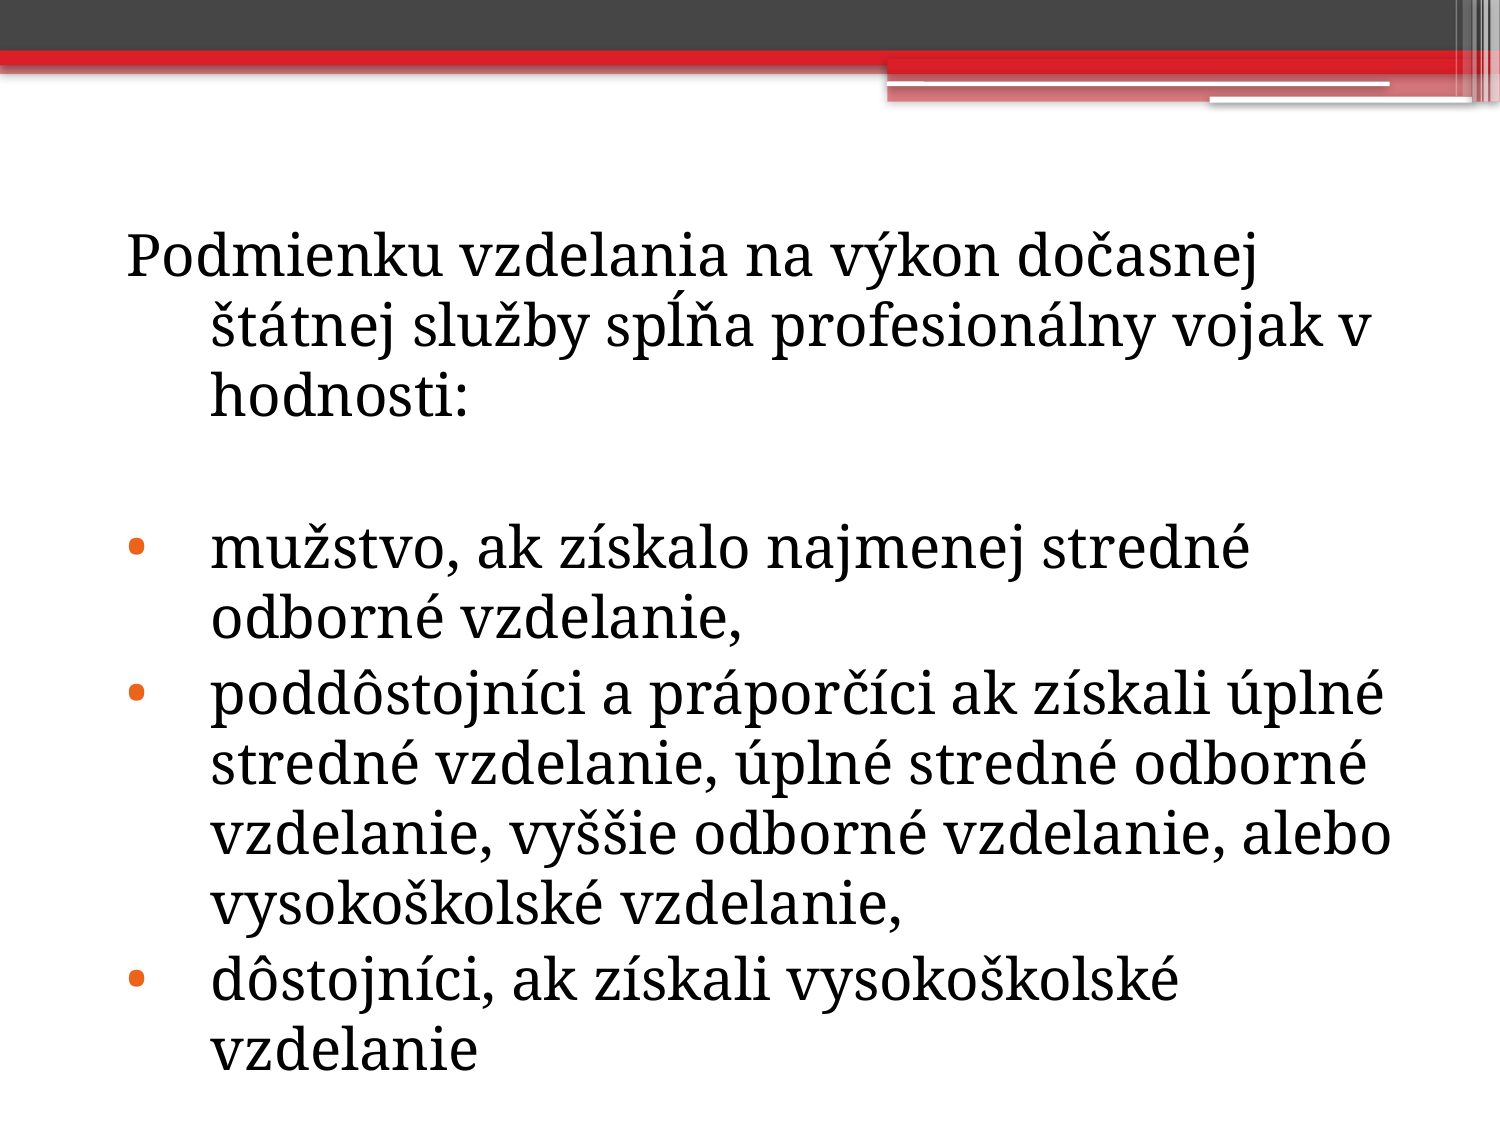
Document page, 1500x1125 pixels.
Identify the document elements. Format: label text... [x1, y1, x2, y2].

list Podmienku vzdelania na výkon dočasnej štátnej služby spĺňa profesionálny vojak v hodnosti: mužstvo, ak získalo najmenej stredné odborné vzdelanie, poddôstojníci a práporčíci ak získali úplné stredné vzdelanie, úplné stredné odborné vzdelanie, vyššie odborné vzdelanie, alebo vysokoškolské vzdelanie, dôstojníci, ak získali vysokoškolské vzdelanie [93, 210, 1444, 1091]
